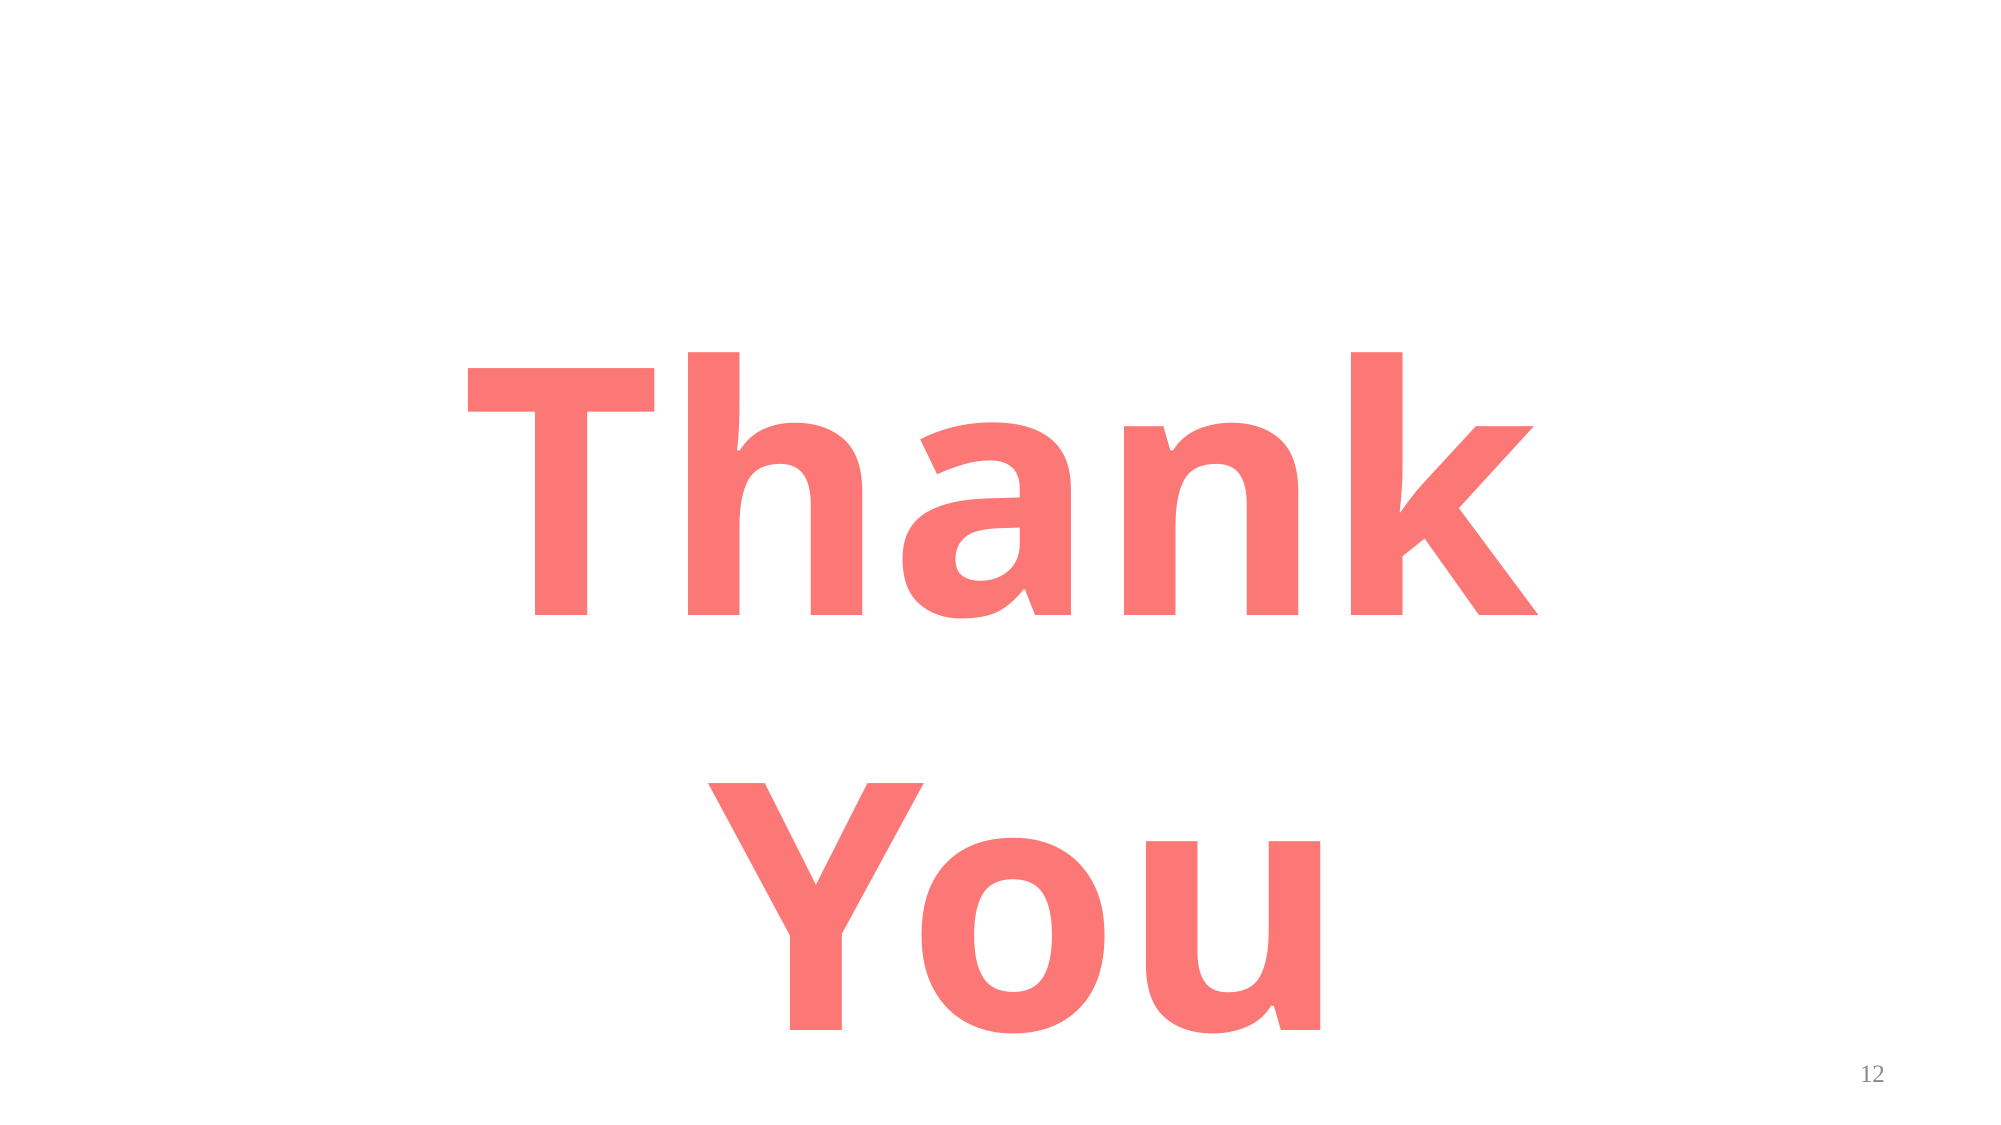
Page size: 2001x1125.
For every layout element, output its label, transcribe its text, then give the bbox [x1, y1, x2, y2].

slide_number 12 [1433, 1042, 1900, 1103]
list Thank You [99, 262, 1900, 1005]
